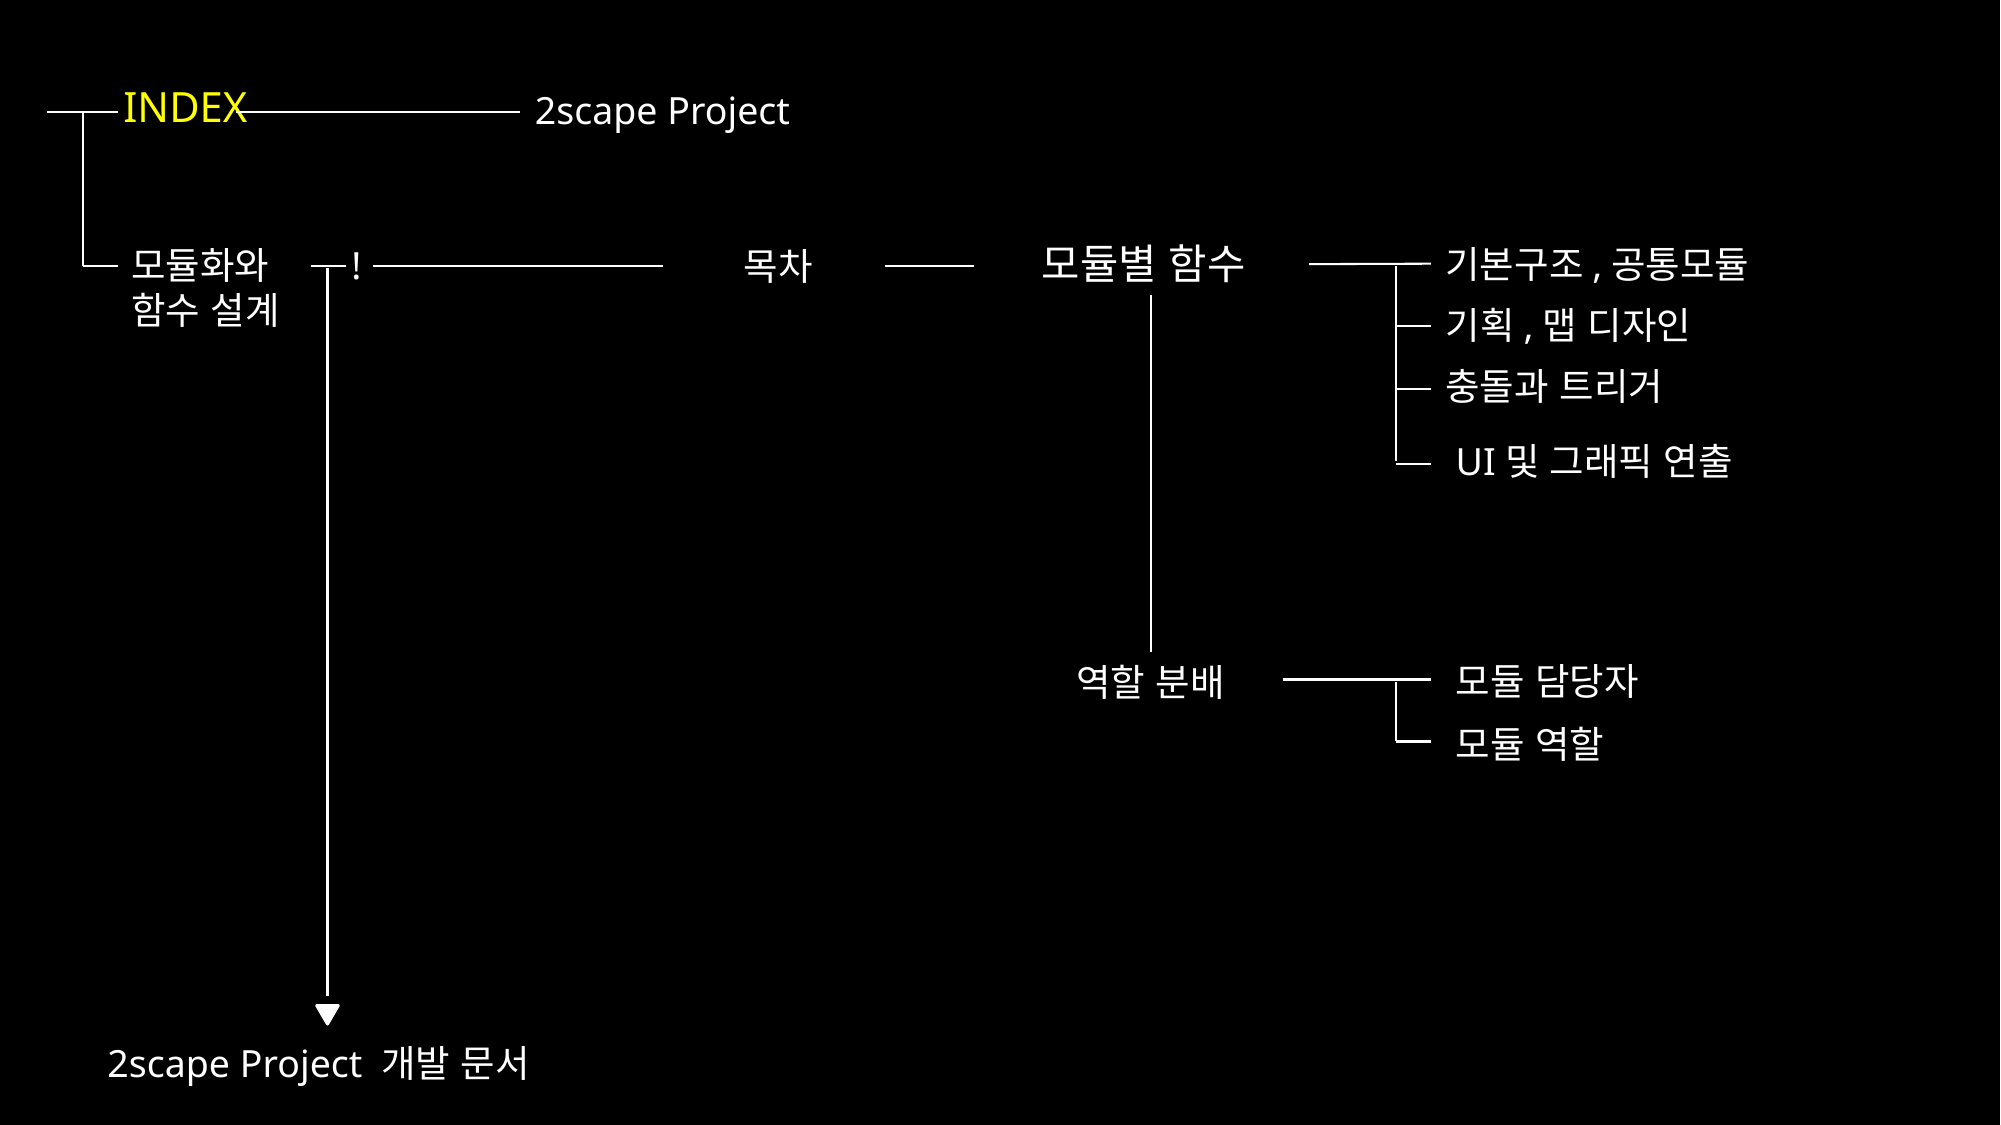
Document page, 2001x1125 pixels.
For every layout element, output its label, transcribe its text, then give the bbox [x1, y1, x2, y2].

text_box 모듈별 함수 [978, 230, 1310, 296]
text_box 2scape Project [520, 79, 872, 140]
text_box 모듈 역할 [1440, 713, 1868, 774]
text_box UI및 그래픽 연출 [1440, 430, 1868, 491]
text_box 목차 [649, 235, 907, 296]
text_box 기본구조,공통모듈 [1430, 233, 1858, 294]
text_box 기획,맵 디자인 [1431, 294, 1893, 355]
text_box 모듈화와 함수 설계 [116, 234, 321, 340]
text_box 모듈 담당자 [1440, 650, 1868, 711]
text_box [315, 1004, 340, 1026]
text_box 2scape Project 개발 문서 [92, 1033, 610, 1093]
text_box ! [336, 234, 383, 295]
text_box 충돌과 트리거 [1430, 355, 1858, 416]
text_box 역할 분배 [1038, 651, 1264, 712]
